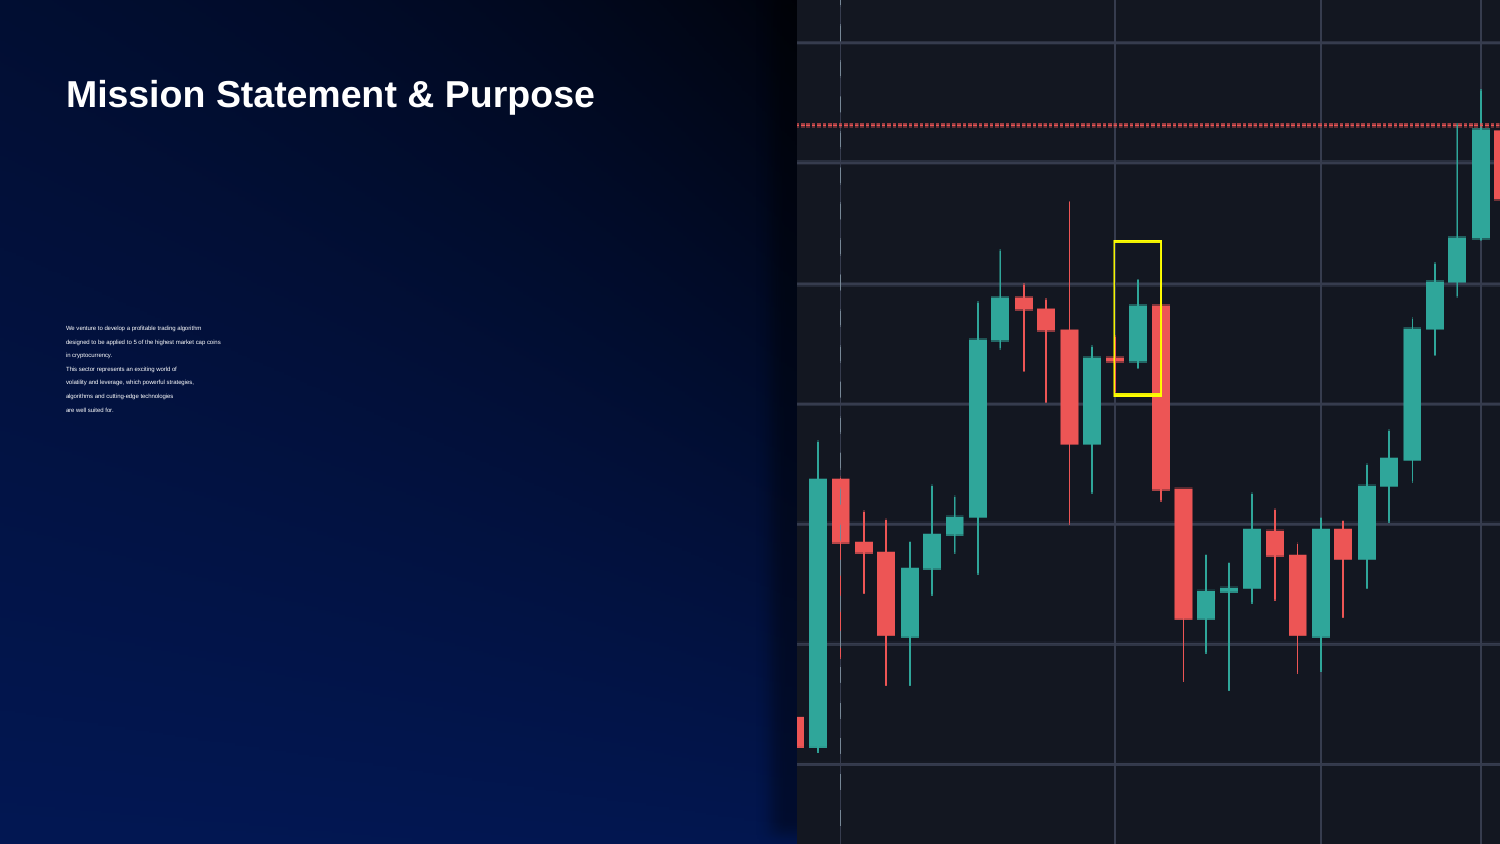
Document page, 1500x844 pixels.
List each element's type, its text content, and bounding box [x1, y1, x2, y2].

text_box Mission Statement & Purpose [51, 55, 792, 131]
picture [0, 0, 1500, 844]
title We venture to develop a profitable trading algorithm designed to be applied to 5 of the highest market cap coins in cryptocurrency. This sector represents an exciting world of volatility and leverage, which powerful strategies, algorithms and cutting-edge technologies are well suited for. [51, 291, 760, 430]
